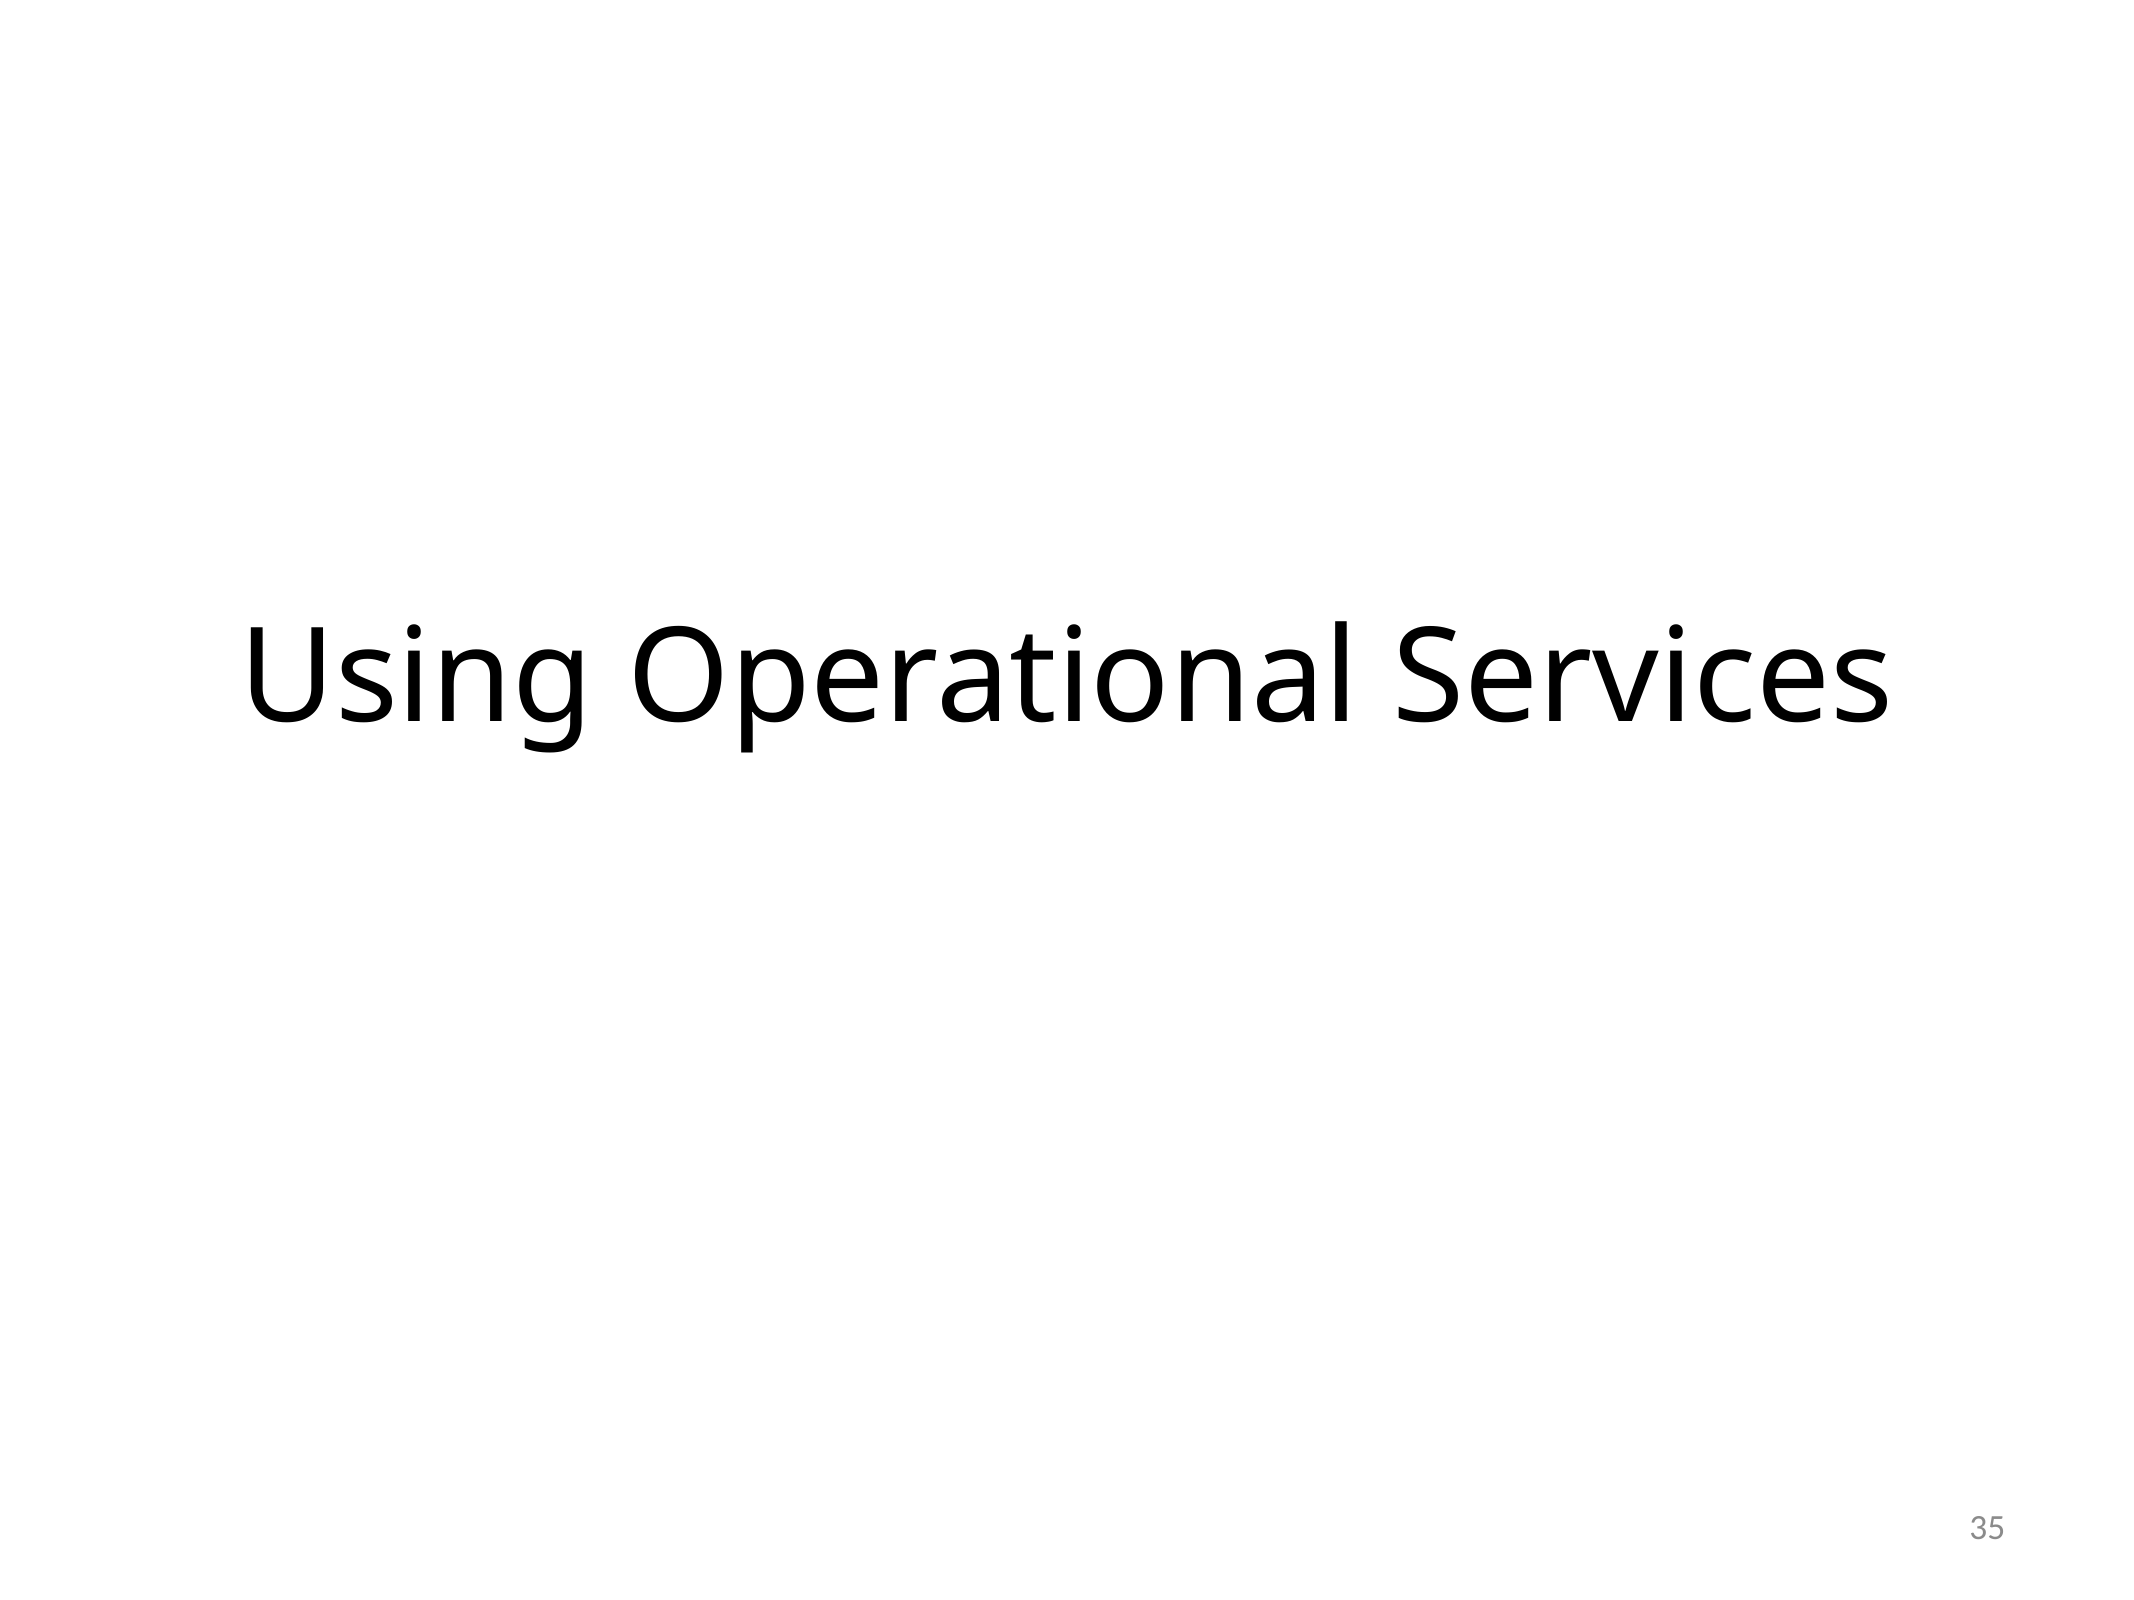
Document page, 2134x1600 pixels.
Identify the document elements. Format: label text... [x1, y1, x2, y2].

slide_number 35 [1528, 1482, 2027, 1569]
title Using Operational Services [159, 497, 1974, 841]
